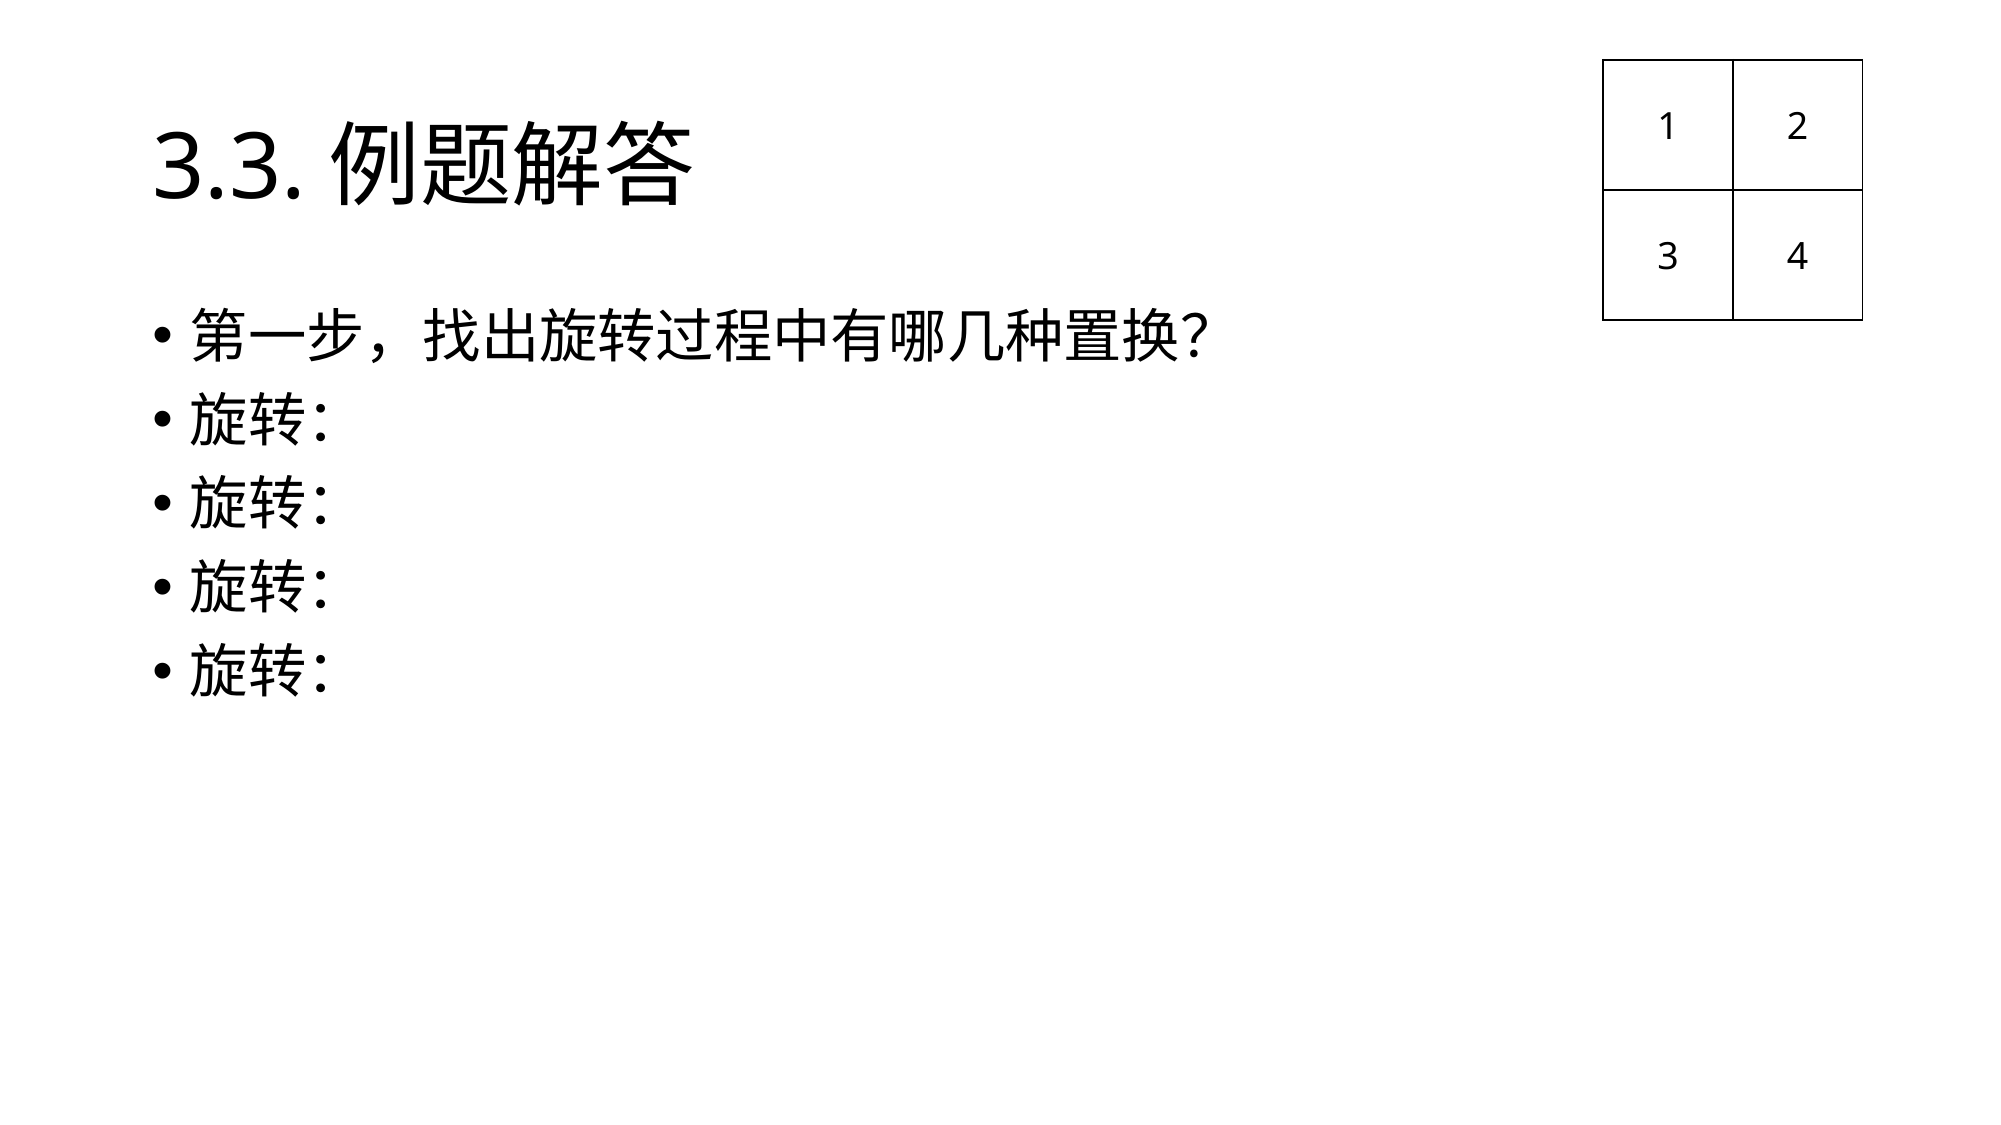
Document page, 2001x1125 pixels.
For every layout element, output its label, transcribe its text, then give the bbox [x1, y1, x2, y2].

table_cell 4 [1734, 191, 1862, 319]
table_header 1 [1604, 61, 1732, 189]
table_header 2 [1734, 61, 1862, 189]
table_cell 3 [1604, 191, 1732, 319]
title 3.3.例题解答 [137, 59, 1602, 278]
